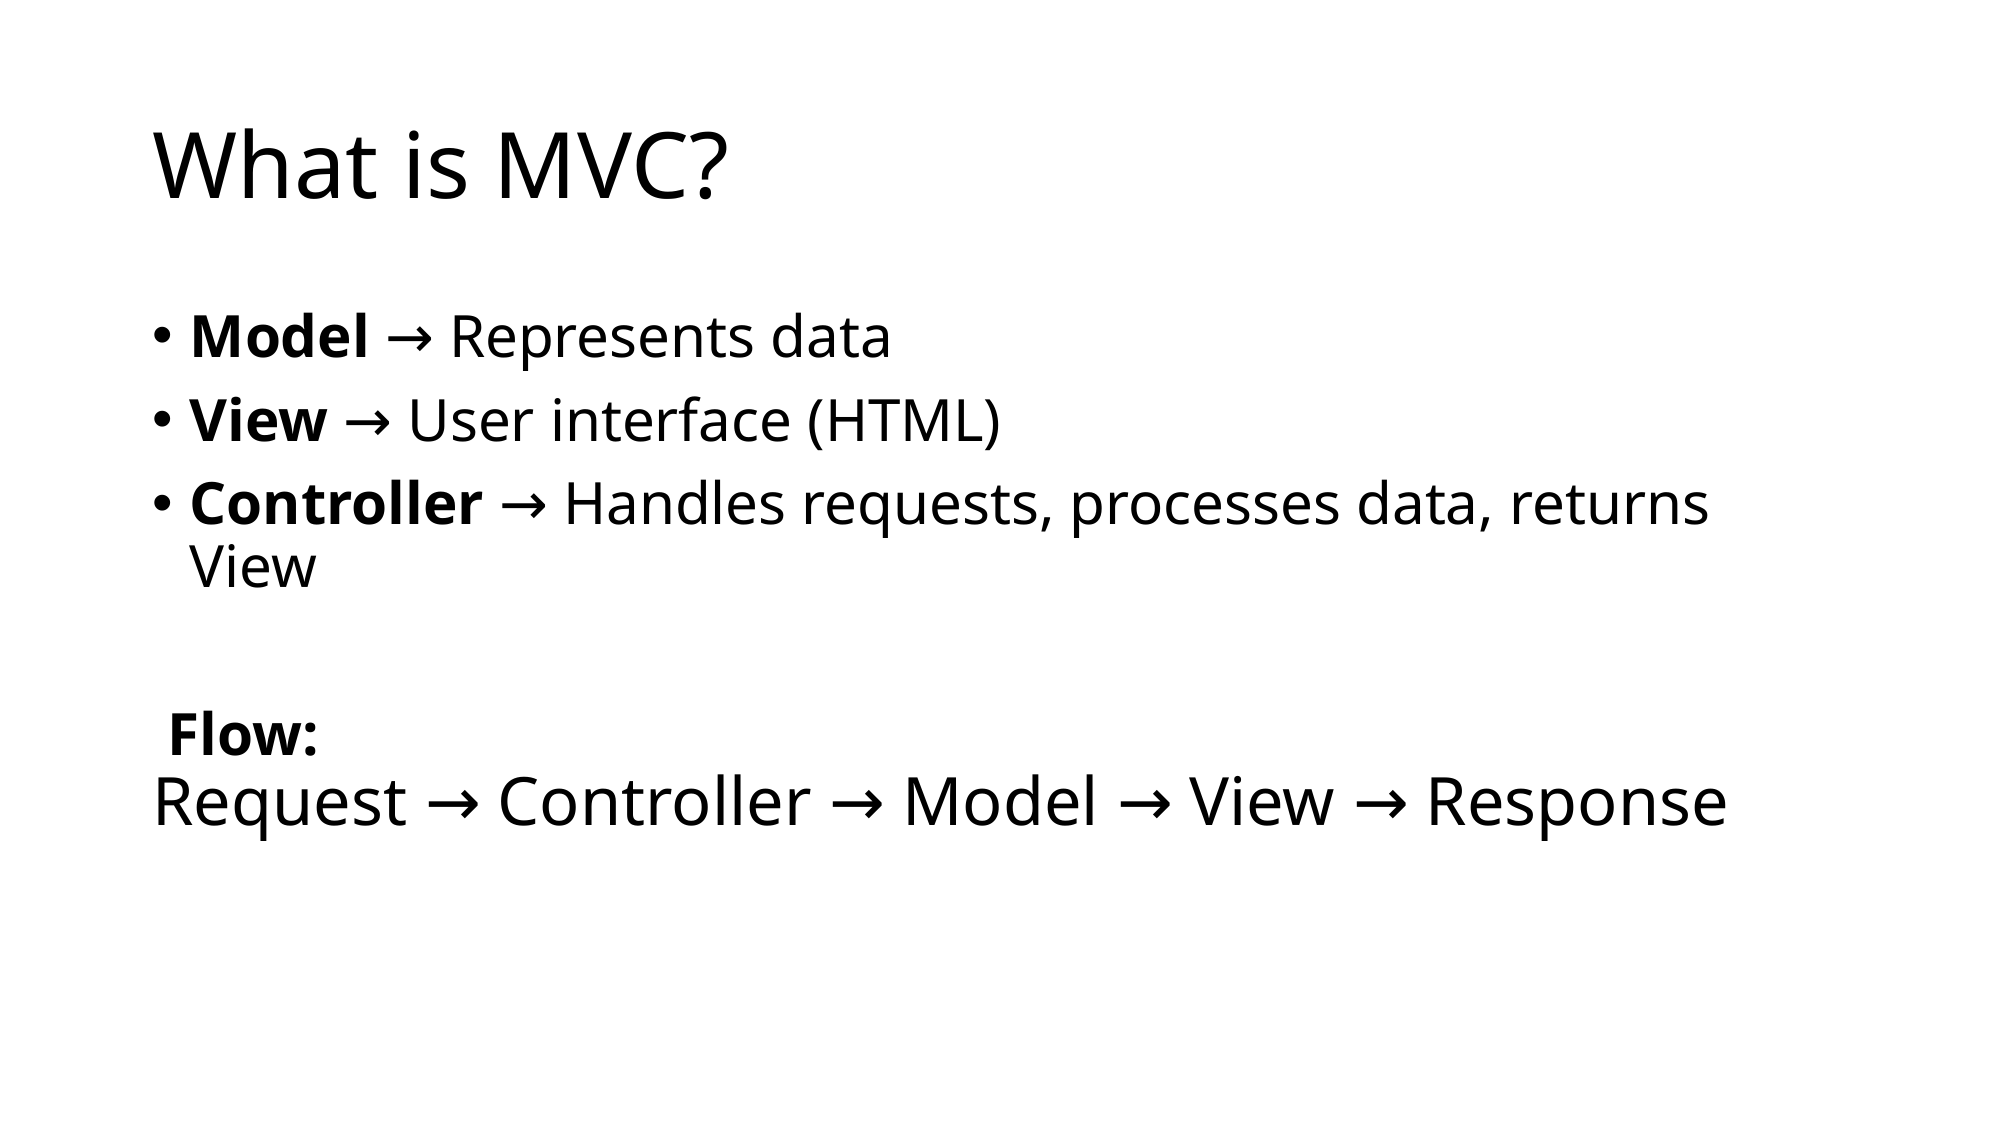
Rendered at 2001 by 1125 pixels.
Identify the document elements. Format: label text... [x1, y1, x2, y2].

list Model → Represents data View → User interface (HTML) Controller → Handles requests, processes data, returns View Flow: Request → Controller → Model → View → Response [137, 299, 1863, 1014]
title What is MVC? [137, 59, 1863, 278]
